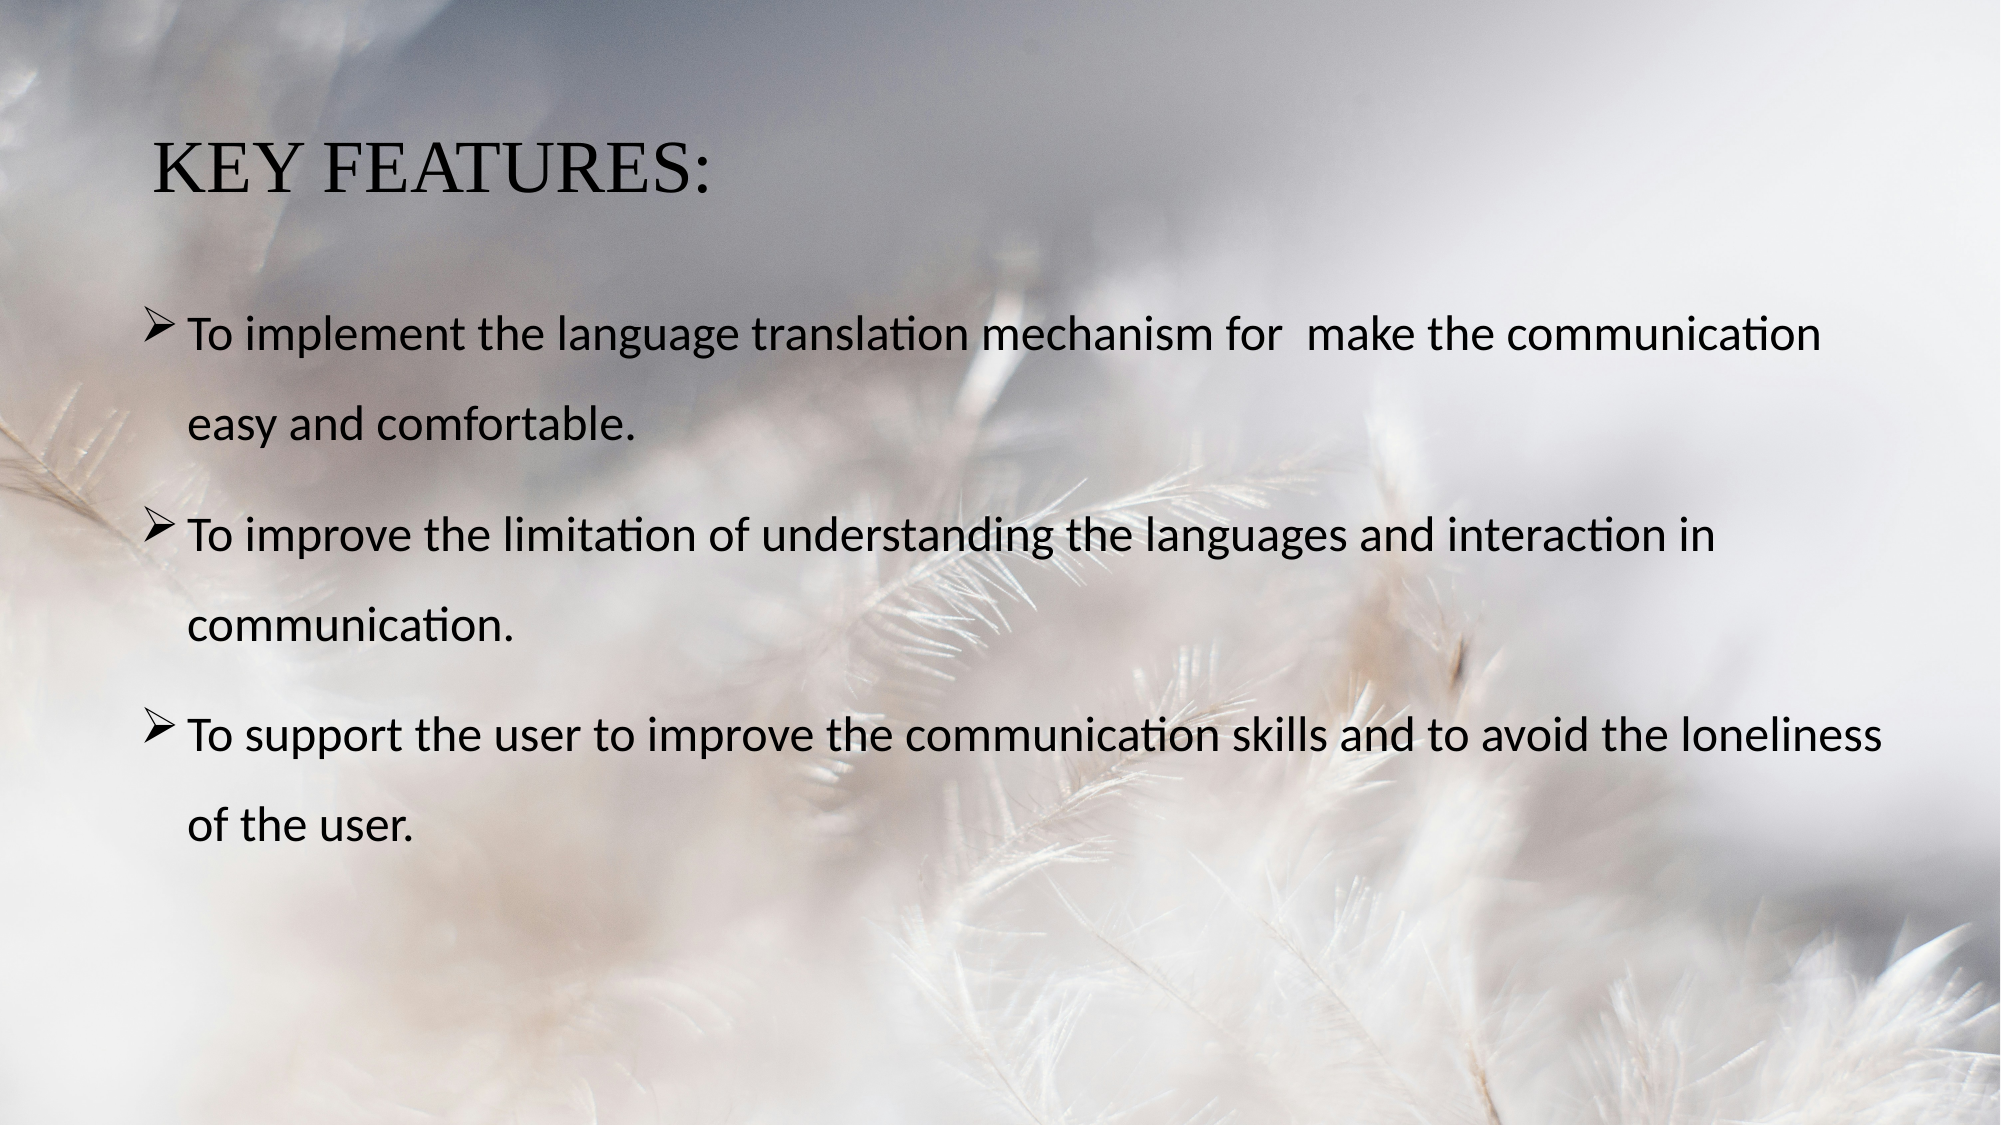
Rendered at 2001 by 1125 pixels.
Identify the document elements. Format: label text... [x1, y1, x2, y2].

picture [0, 0, 2001, 1125]
list To implement the language translation mechanism for make the communication easy and comfortable. To improve the limitation of understanding the languages and interaction in communication. To support the user to improve the communication skills and to avoid the loneliness of the user. [125, 262, 1917, 1001]
title KEY FEATURES: [137, 59, 1863, 262]
